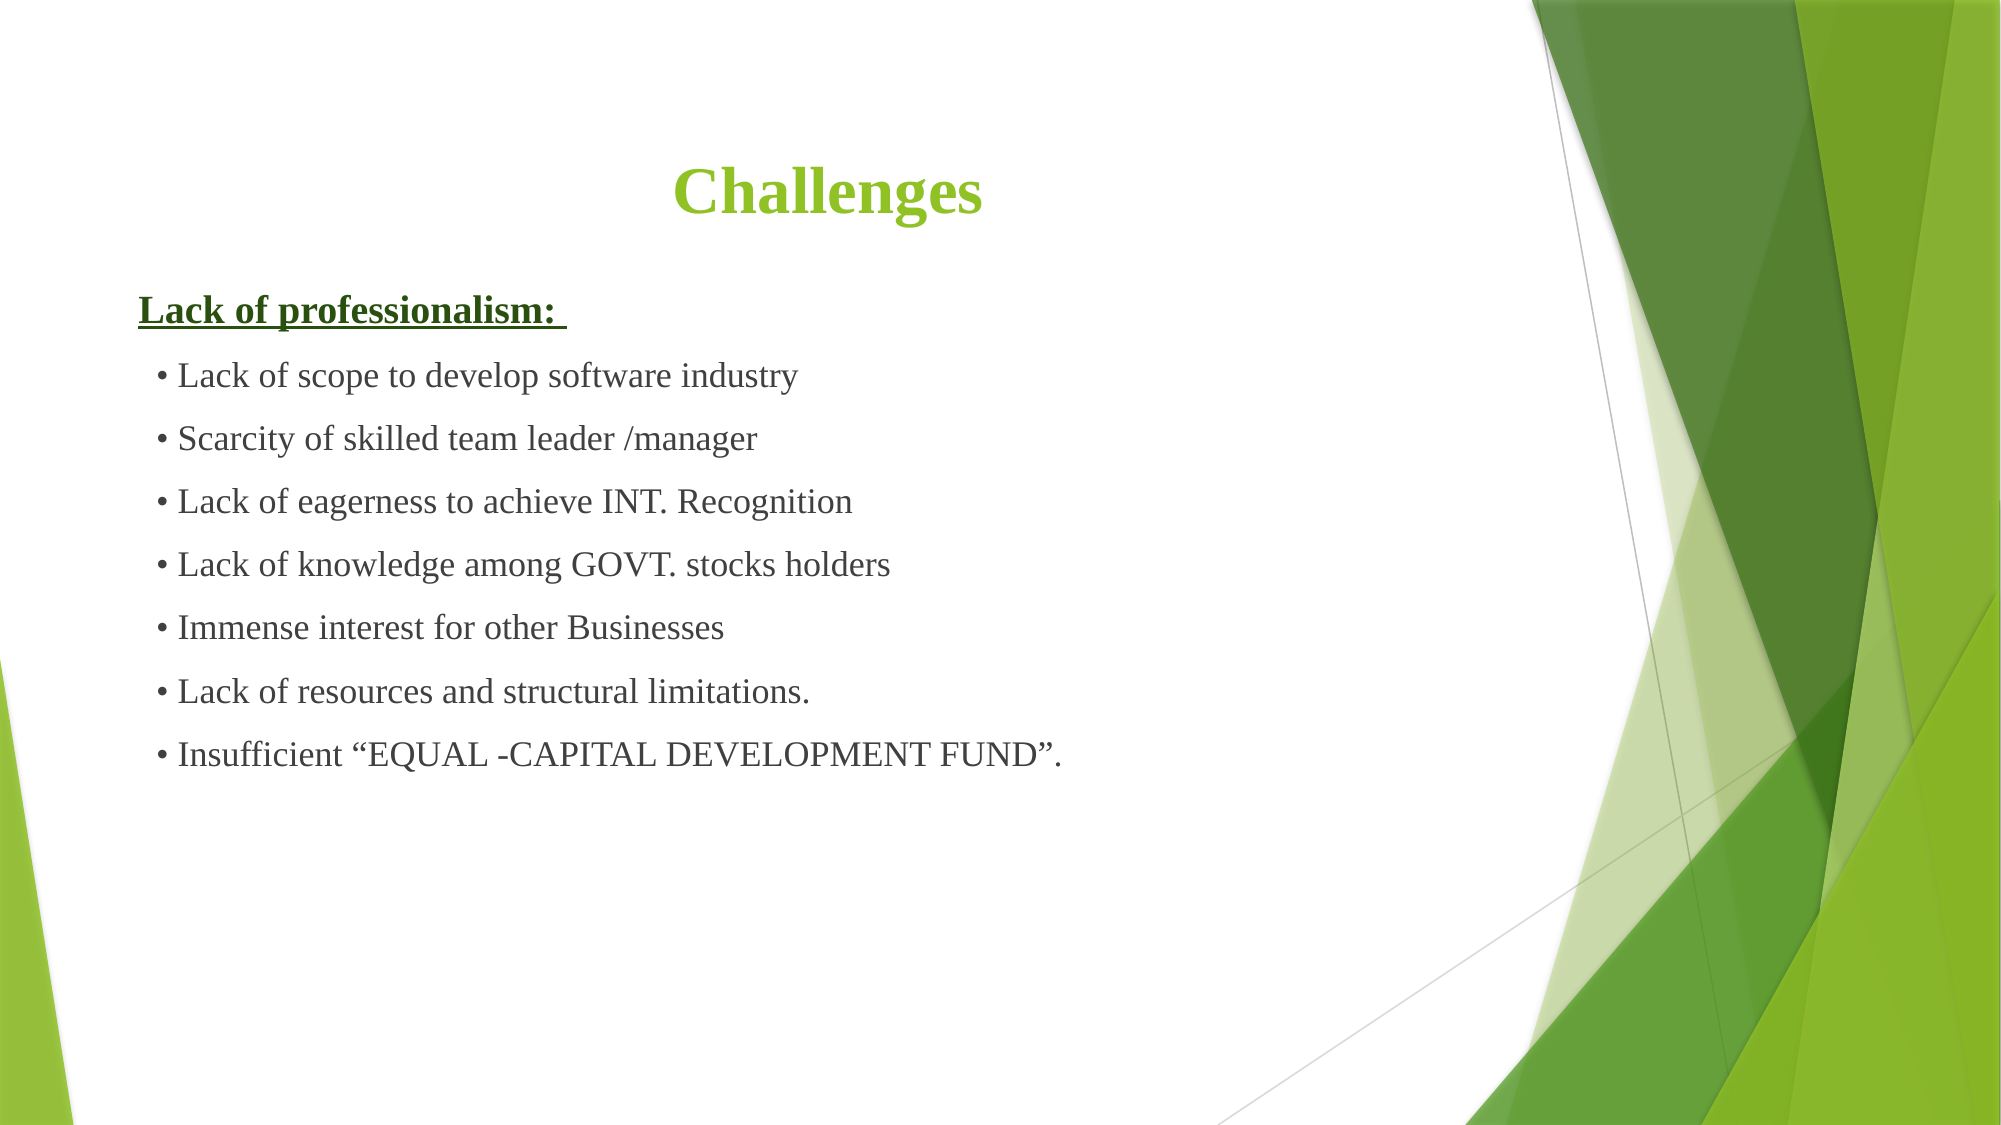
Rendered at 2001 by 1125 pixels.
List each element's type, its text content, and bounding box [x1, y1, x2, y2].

list Lack of professionalism: • Lack of scope to develop software industry • Scarcity of skilled team leader /manager • Lack of eagerness to achieve INT. Recognition • Lack of knowledge among GOVT. stocks holders • Immense interest for other Businesses • Lack of resources and structural limitations. • Insufficient “EQUAL -CAPITAL DEVELOPMENT FUND”. [123, 274, 1377, 783]
title Challenges [123, 99, 1534, 275]
